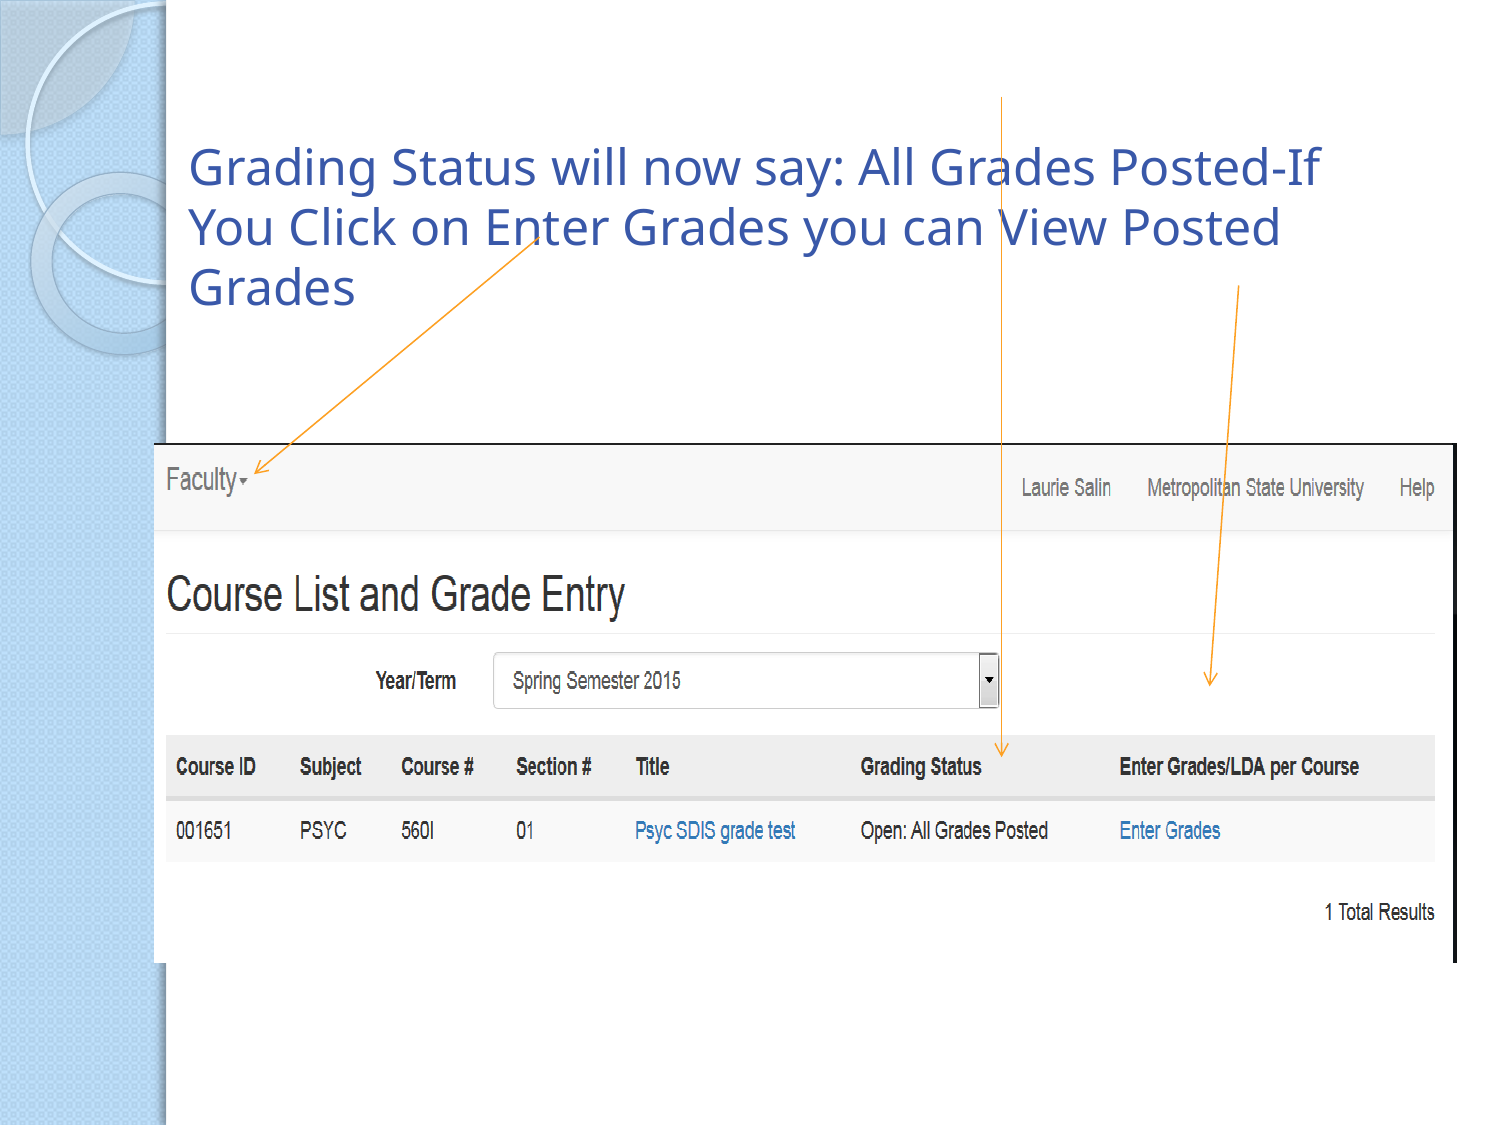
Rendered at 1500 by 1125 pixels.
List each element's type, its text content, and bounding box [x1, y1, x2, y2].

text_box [253, 236, 540, 475]
title Grading Status will now say: All Grades Posted-If You Click on Enter Grades you can View Posted Grades [174, 75, 1416, 375]
picture [154, 443, 1458, 963]
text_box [1209, 285, 1239, 687]
